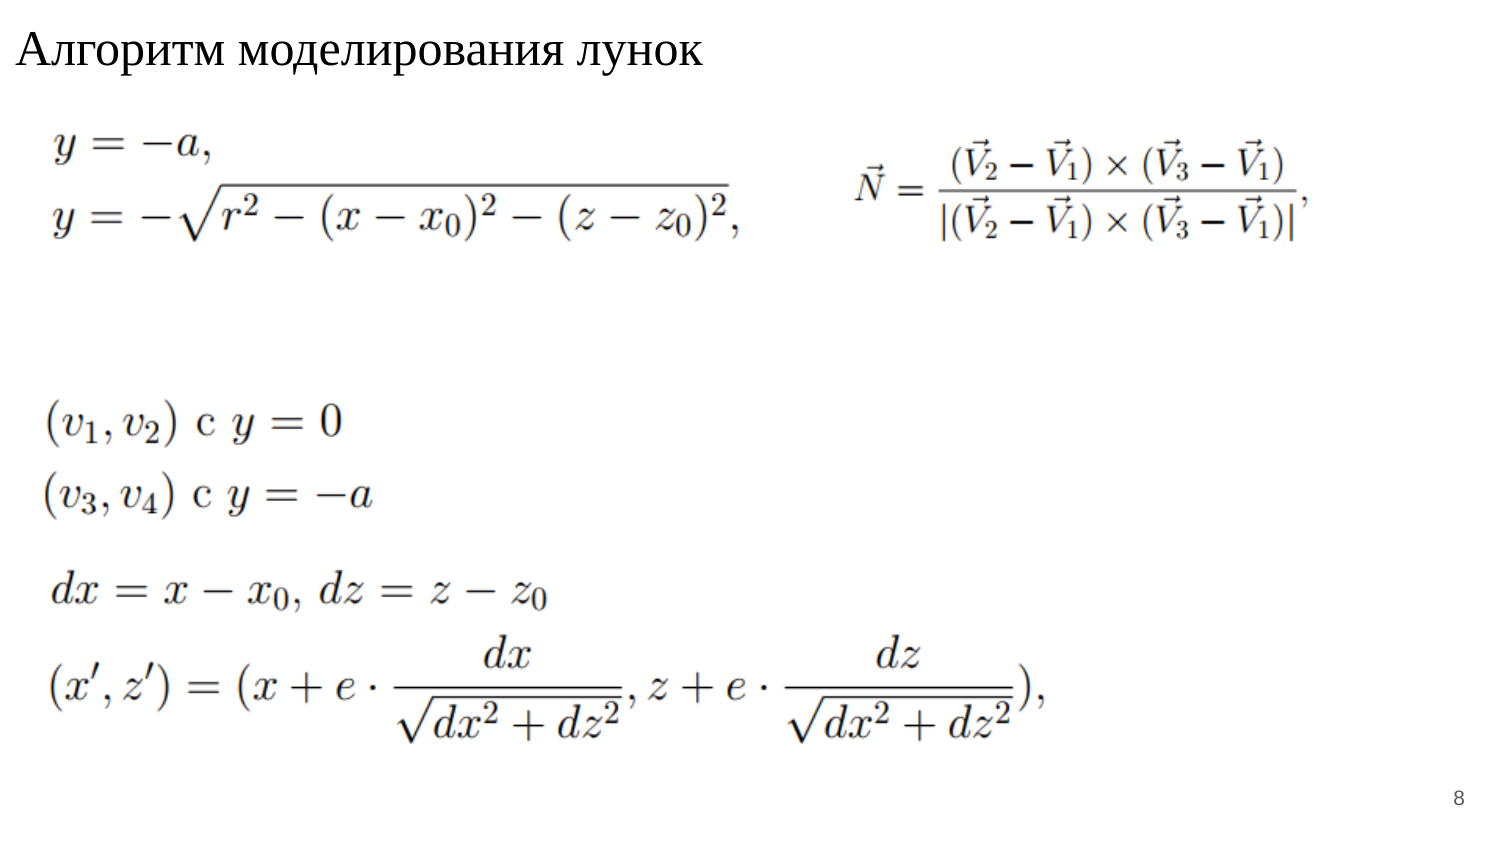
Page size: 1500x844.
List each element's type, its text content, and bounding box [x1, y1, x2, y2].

picture [38, 463, 374, 520]
picture [46, 564, 549, 617]
picture [38, 387, 344, 456]
picture [38, 630, 1059, 763]
slide_number 8 [1389, 764, 1480, 830]
picture [38, 120, 751, 269]
picture [848, 139, 1312, 252]
title Алгоритм моделирования лунок [0, 0, 1398, 95]
